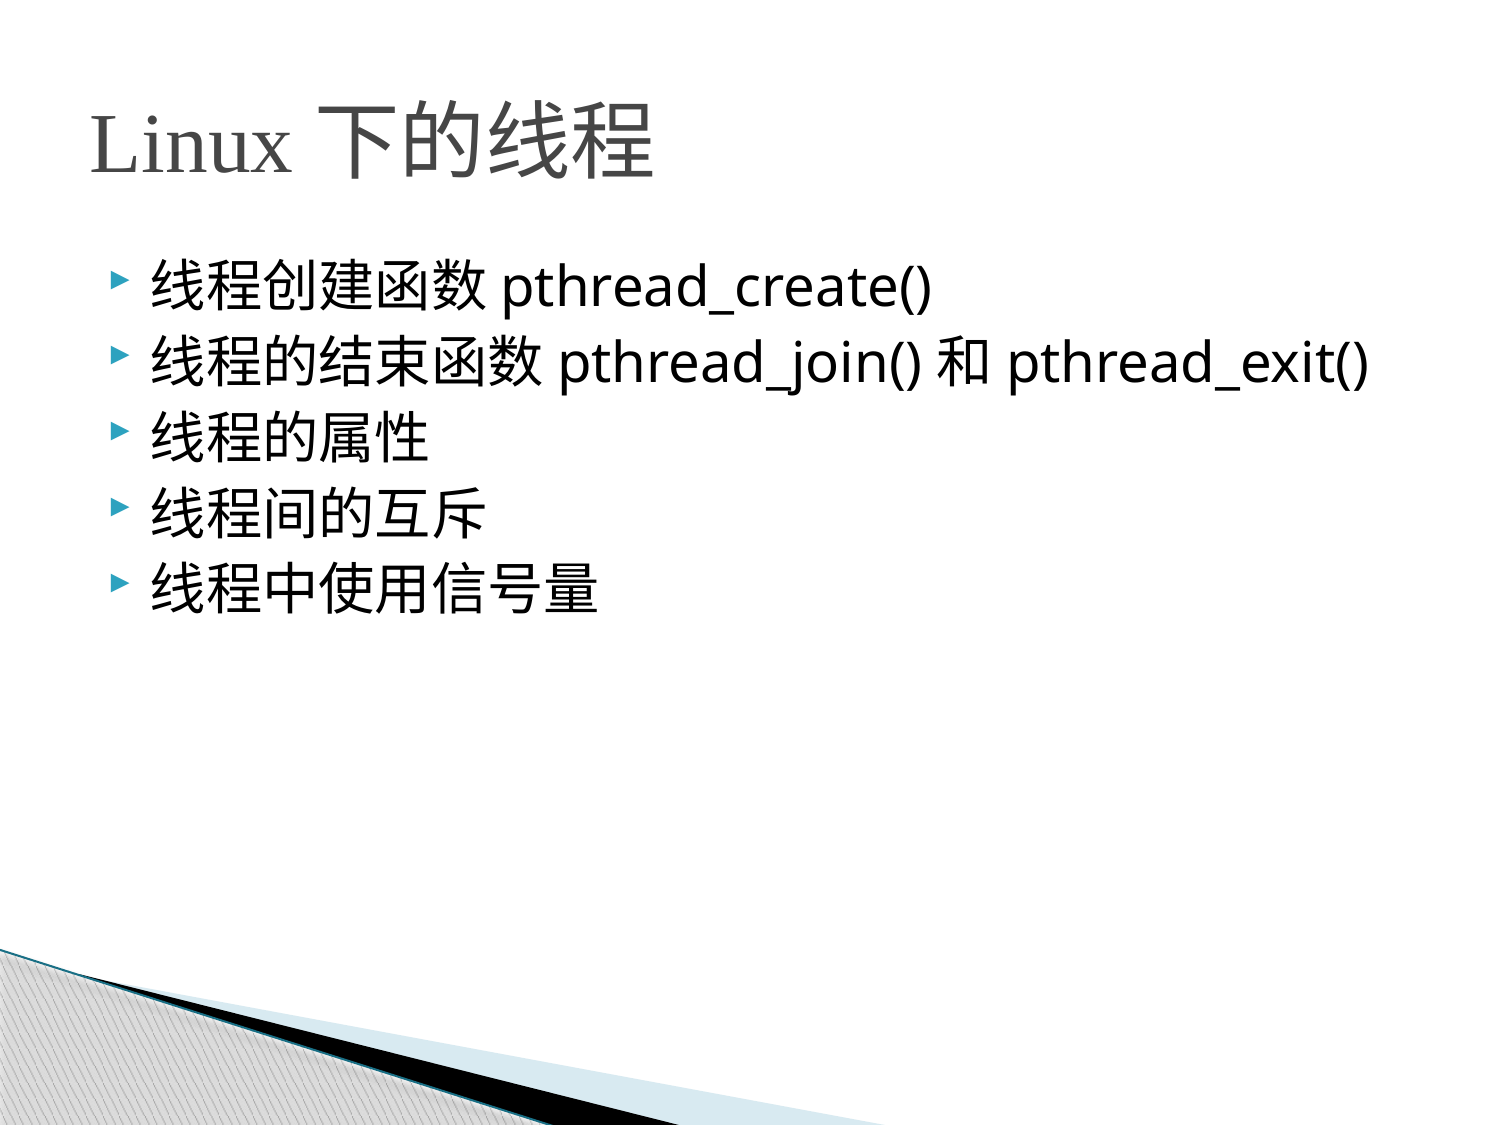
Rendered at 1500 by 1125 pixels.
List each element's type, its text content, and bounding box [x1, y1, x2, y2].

title Linux下的线程 [75, 45, 1425, 233]
list 线程创建函数pthread_create() 线程的结束函数pthread_join()和pthread_exit() 线程的属性 线程间的互斥 线程中使用信号量 [75, 243, 1425, 986]
